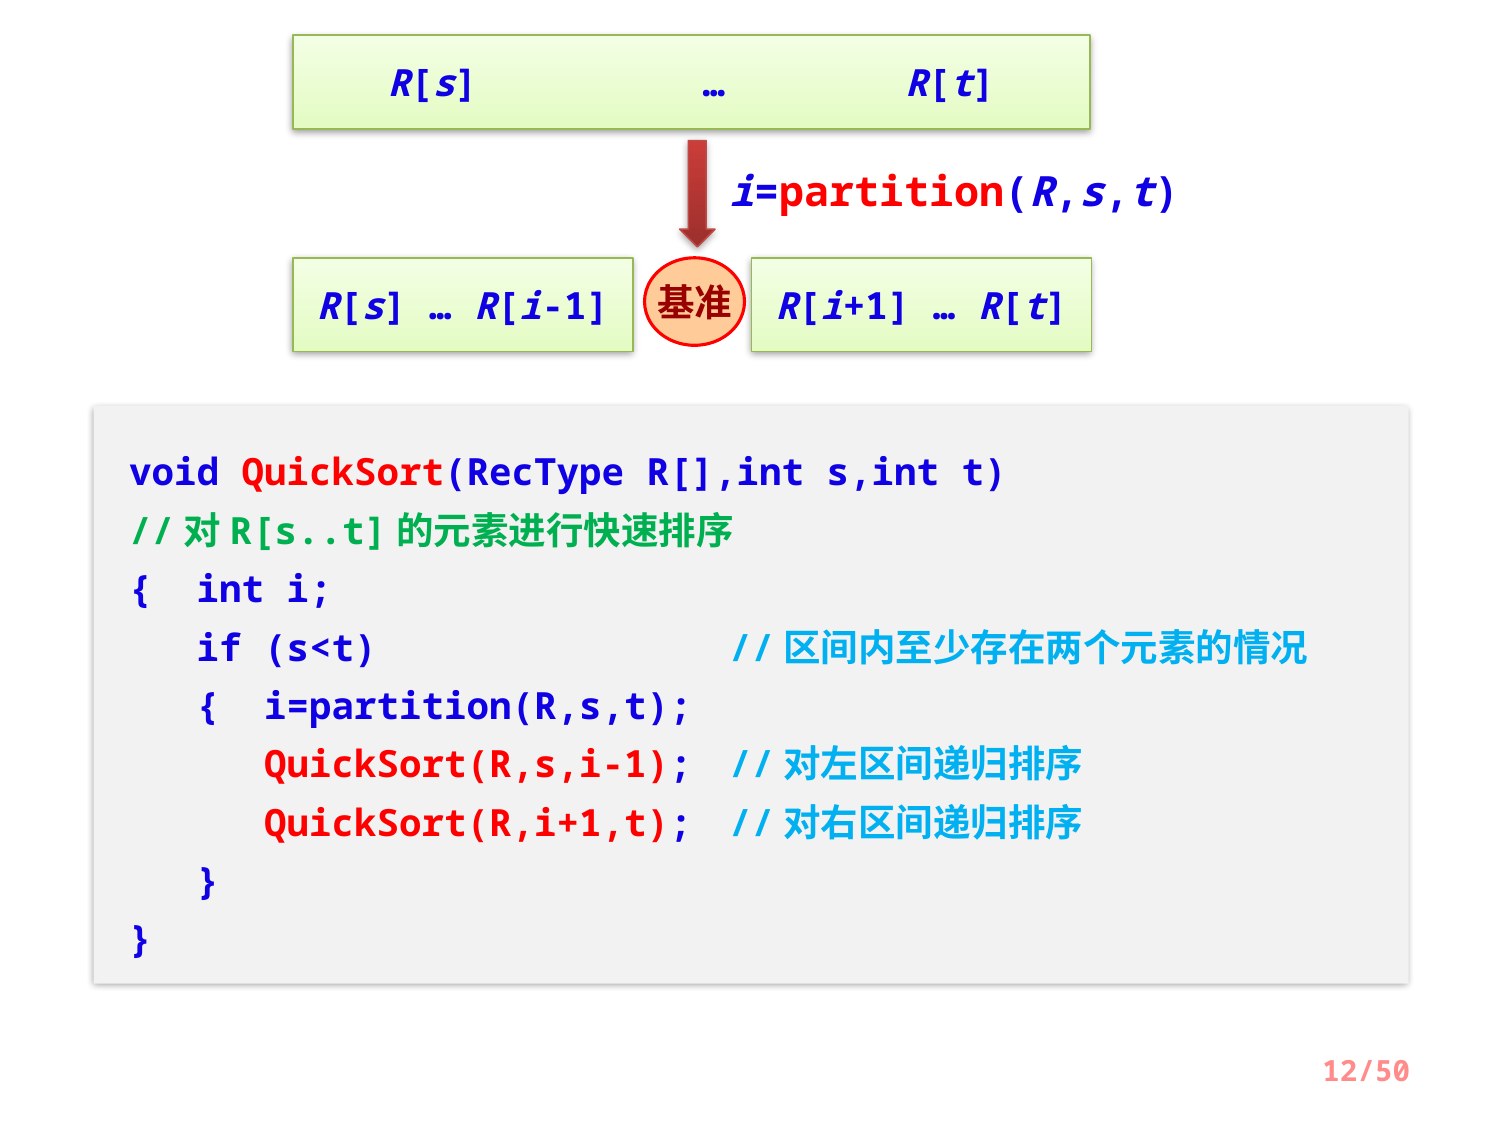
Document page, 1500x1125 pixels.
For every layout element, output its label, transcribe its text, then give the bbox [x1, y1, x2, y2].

text_box i=partition(R,s,t) [714, 157, 1196, 222]
text_box R[s] … R[t] [292, 34, 1091, 130]
text_box 基准 [644, 257, 745, 346]
text_box [678, 139, 716, 248]
text_box R[i+1] … R[t] [751, 257, 1092, 352]
text_box void QuickSort(RecType R[],int s,int t) //对R[s..t]的元素进行快速排序 { int i; if (s<t) //区间内至少存在两个元素的情况 { i=partition(R,s,t); QuickSort(R,s,i-1); //对左区间递归排序 QuickSort(R,i+1,t); //对右区间递归排序 } } [93, 405, 1409, 985]
slide_number 12/50 [1074, 1042, 1425, 1103]
text_box R[s] … R[i-1] [292, 257, 634, 352]
